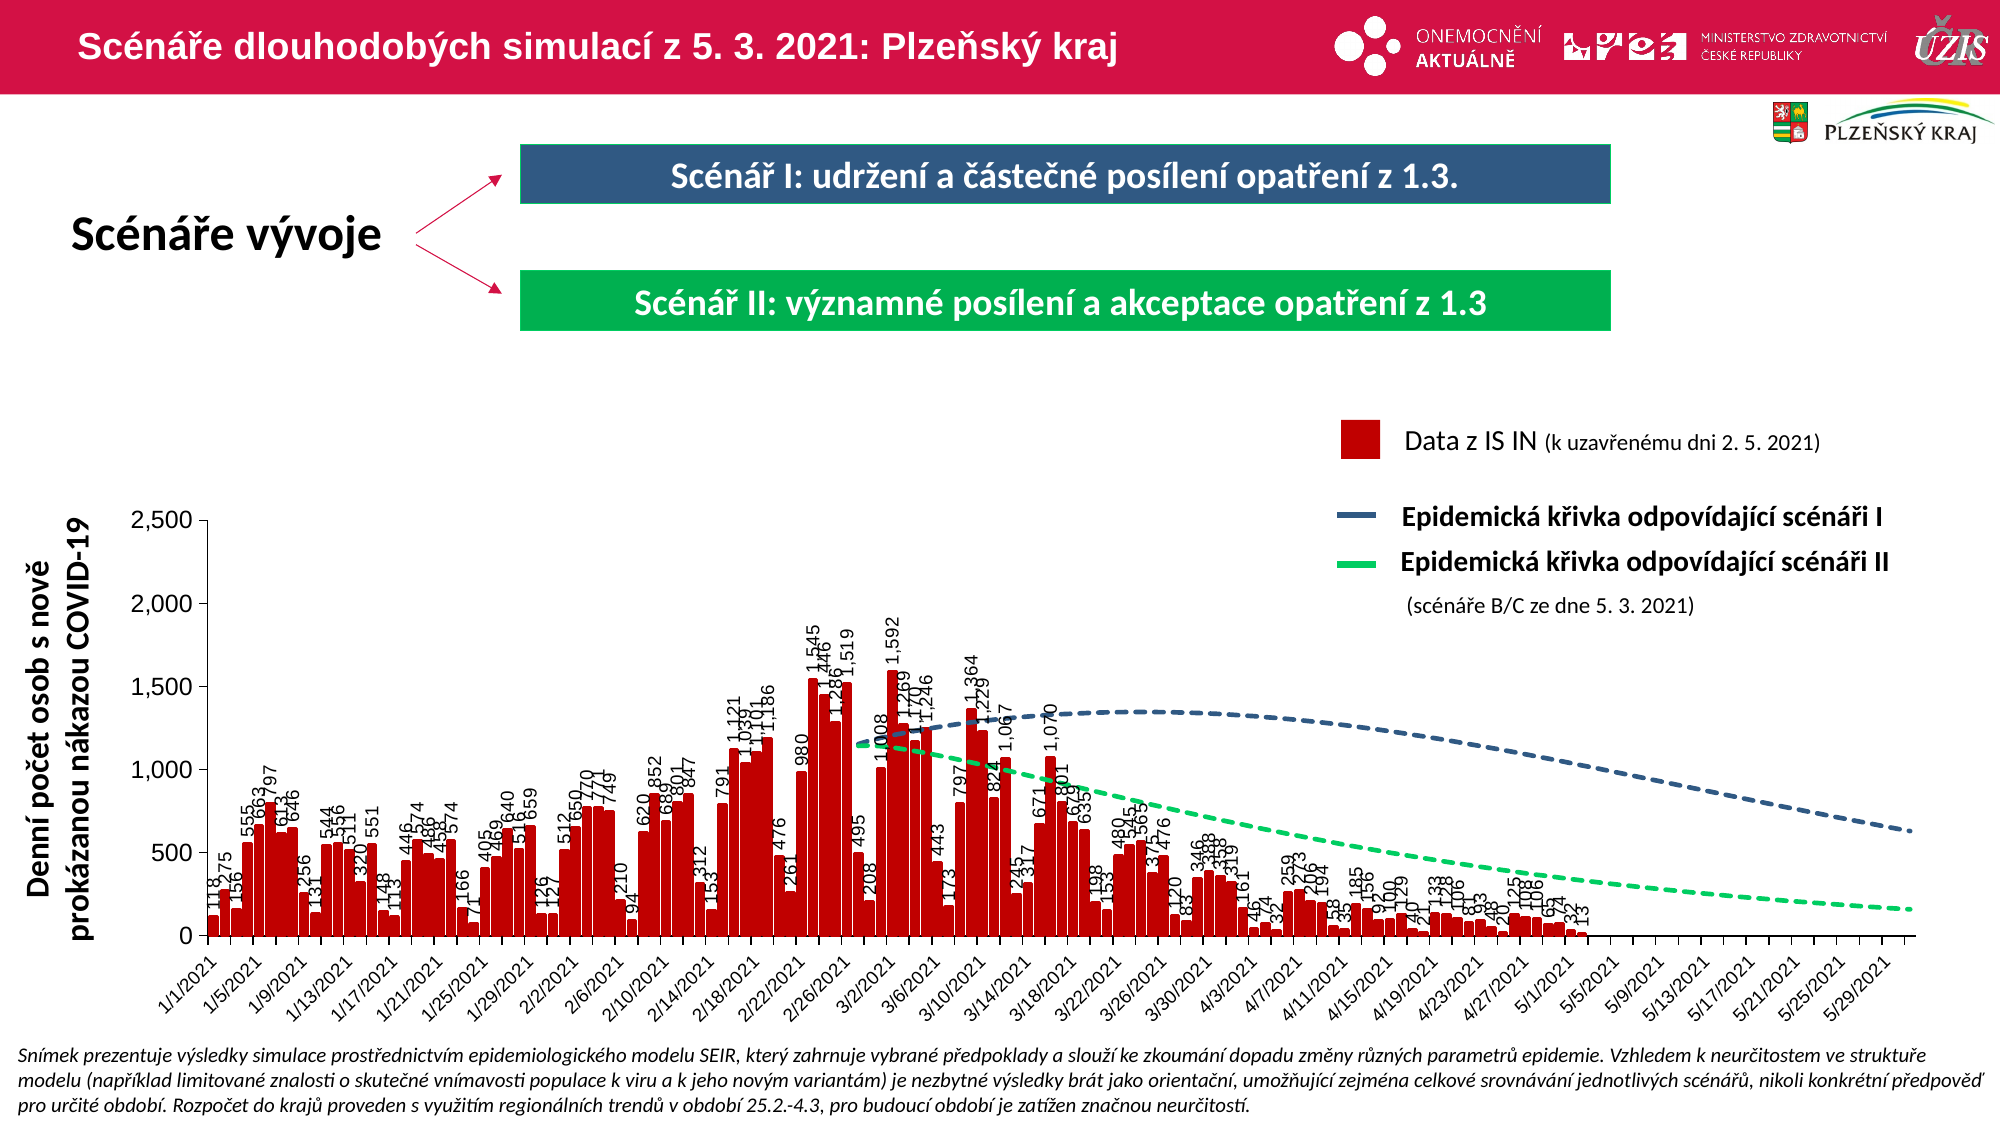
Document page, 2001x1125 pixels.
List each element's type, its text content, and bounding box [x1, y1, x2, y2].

title Scénáře dlouhodobých simulací z 5. 3. 2021: Plzeňský kraj [62, 0, 1277, 95]
chart [91, 460, 1954, 1043]
text_box [1340, 419, 1381, 460]
text_box Data z IS IN (k uzavřenému dni 2. 5. 2021) [1389, 413, 1900, 460]
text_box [416, 174, 502, 234]
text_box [416, 244, 502, 294]
text_box Scénář II: významné posílení a akceptace opatření z 1.3 [520, 270, 1611, 331]
picture [1563, 31, 1888, 60]
text_box Scénáře vývoje [33, 193, 398, 269]
text_box Scénář I: udržení a částečné posílení opatření z 1.3. [520, 144, 1611, 204]
text_box Denní počet osob s nově prokázanou nákazou COVID-19 [7, 486, 91, 974]
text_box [1772, 98, 1995, 144]
picture [1915, 15, 1989, 66]
picture [1334, 16, 1542, 76]
text_box Snímek prezentuje výsledky simulace prostřednictvím epidemiologického modelu SEIR, který zahrnuje vybrané předpoklady a slouží ke zkoumání dopadu změny různých parametrů epidemie. Vzhledem k neurčitostem ve struktuře modelu (například limitované znalosti o skutečné vnímavosti populace k viru a k jeho novým variantám) je nezbytné výsledky brát jako orientační, umožňující zejména celkové srovnávání jednotlivých scénářů, nikoli konkrétní předpověď pro určité období. Rozpočet do krajů proveden s využitím regionálních trendů v období 25.2.-4.3, pro budoucí období je zatížen značnou neurčitostí. [3, 1034, 2000, 1124]
